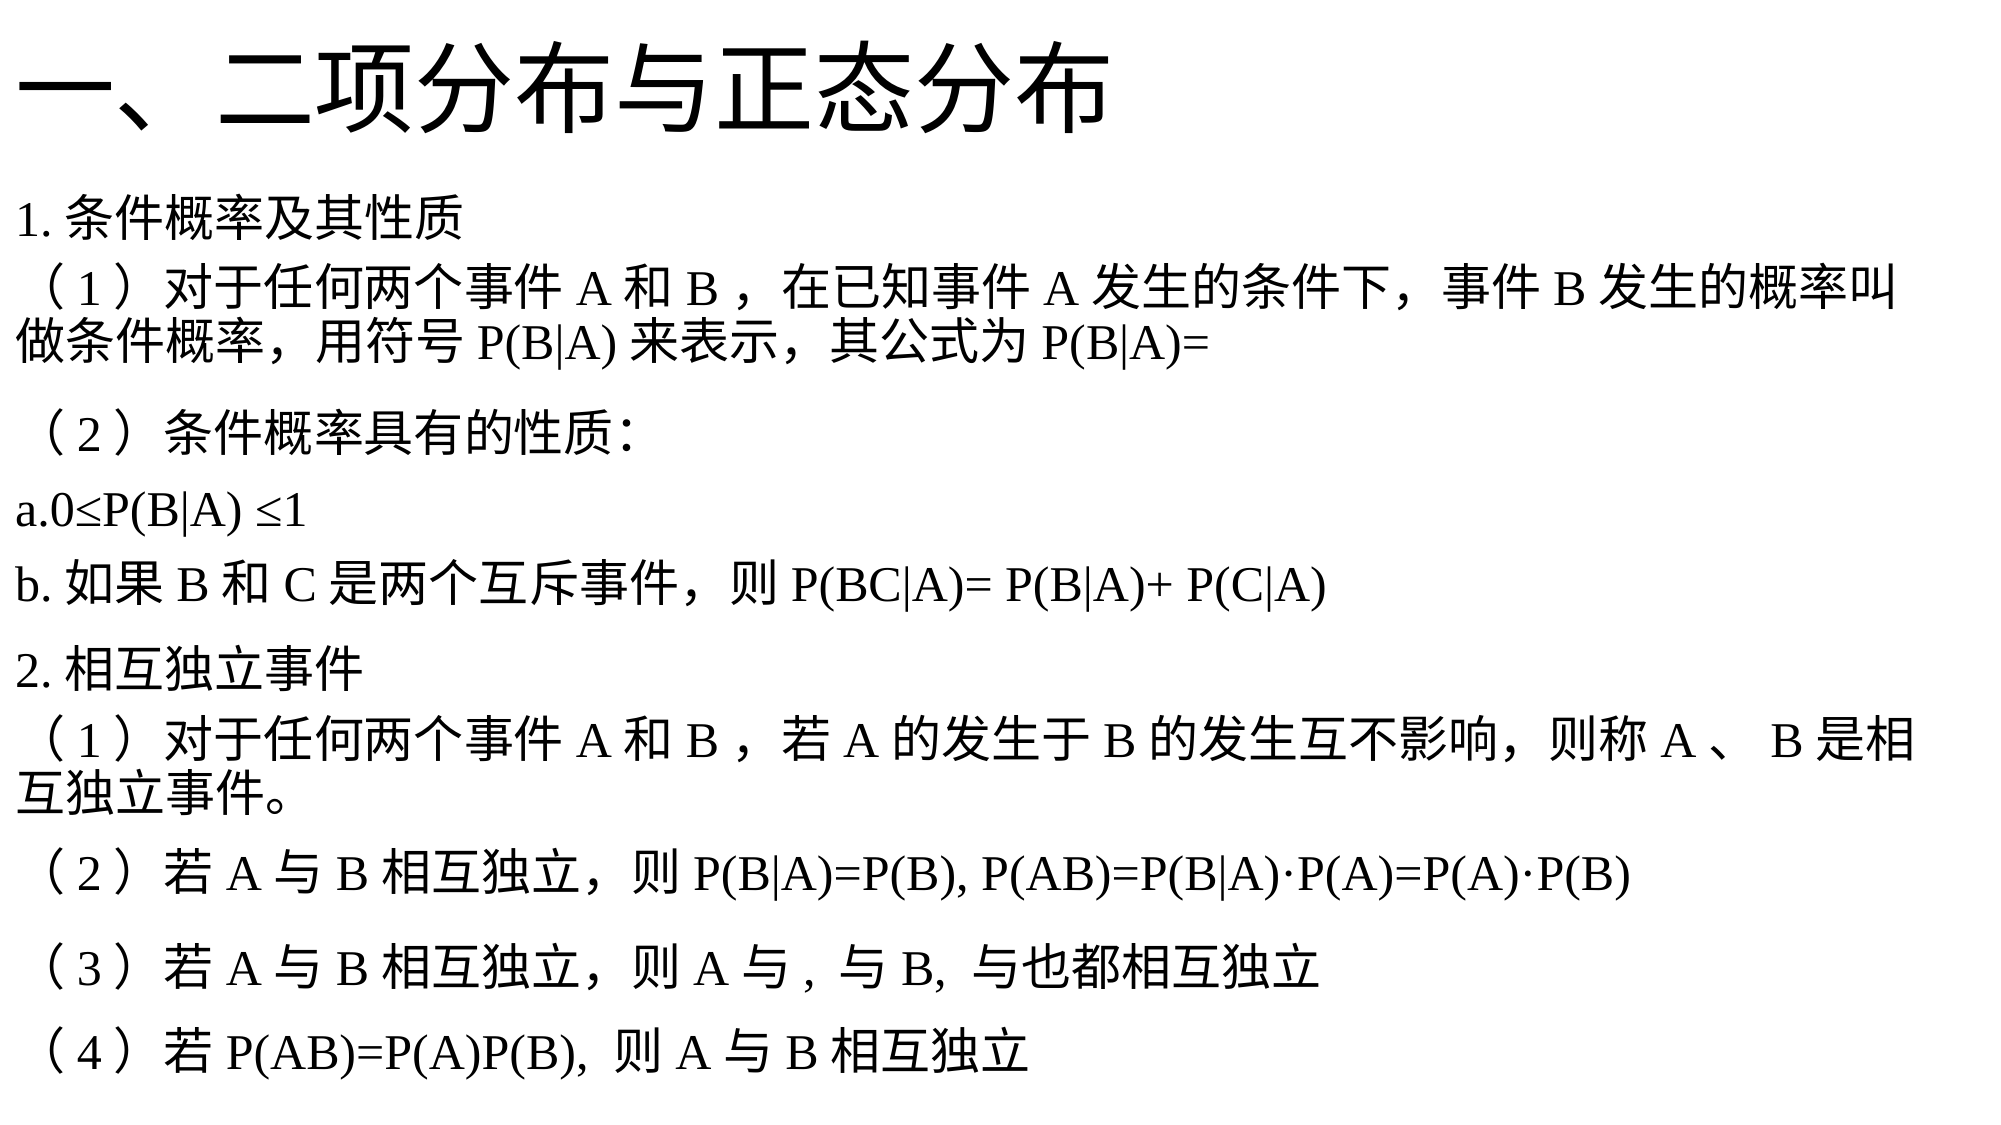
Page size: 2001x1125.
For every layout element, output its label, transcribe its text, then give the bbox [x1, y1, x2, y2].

subtitle 1.条件概率及其性质 [0, 185, 1684, 256]
text_box （2）若A与B相互独立，则P(B|A)=P(B), P(AB)=P(B|A)·P(A)=P(A)·P(B) [0, 839, 1959, 923]
text_box （1）对于任何两个事件A和B，若A的发生于B的发生互不影响，则称A、B是相互独立事件。 [0, 706, 1959, 839]
text_box （4）若P(AB)=P(A)P(B), 则A与B相互独立 [0, 1018, 1959, 1102]
text_box 一、二项分布与正态分布 [0, 31, 1812, 155]
text_box 2.相互独立事件 [0, 636, 1684, 706]
